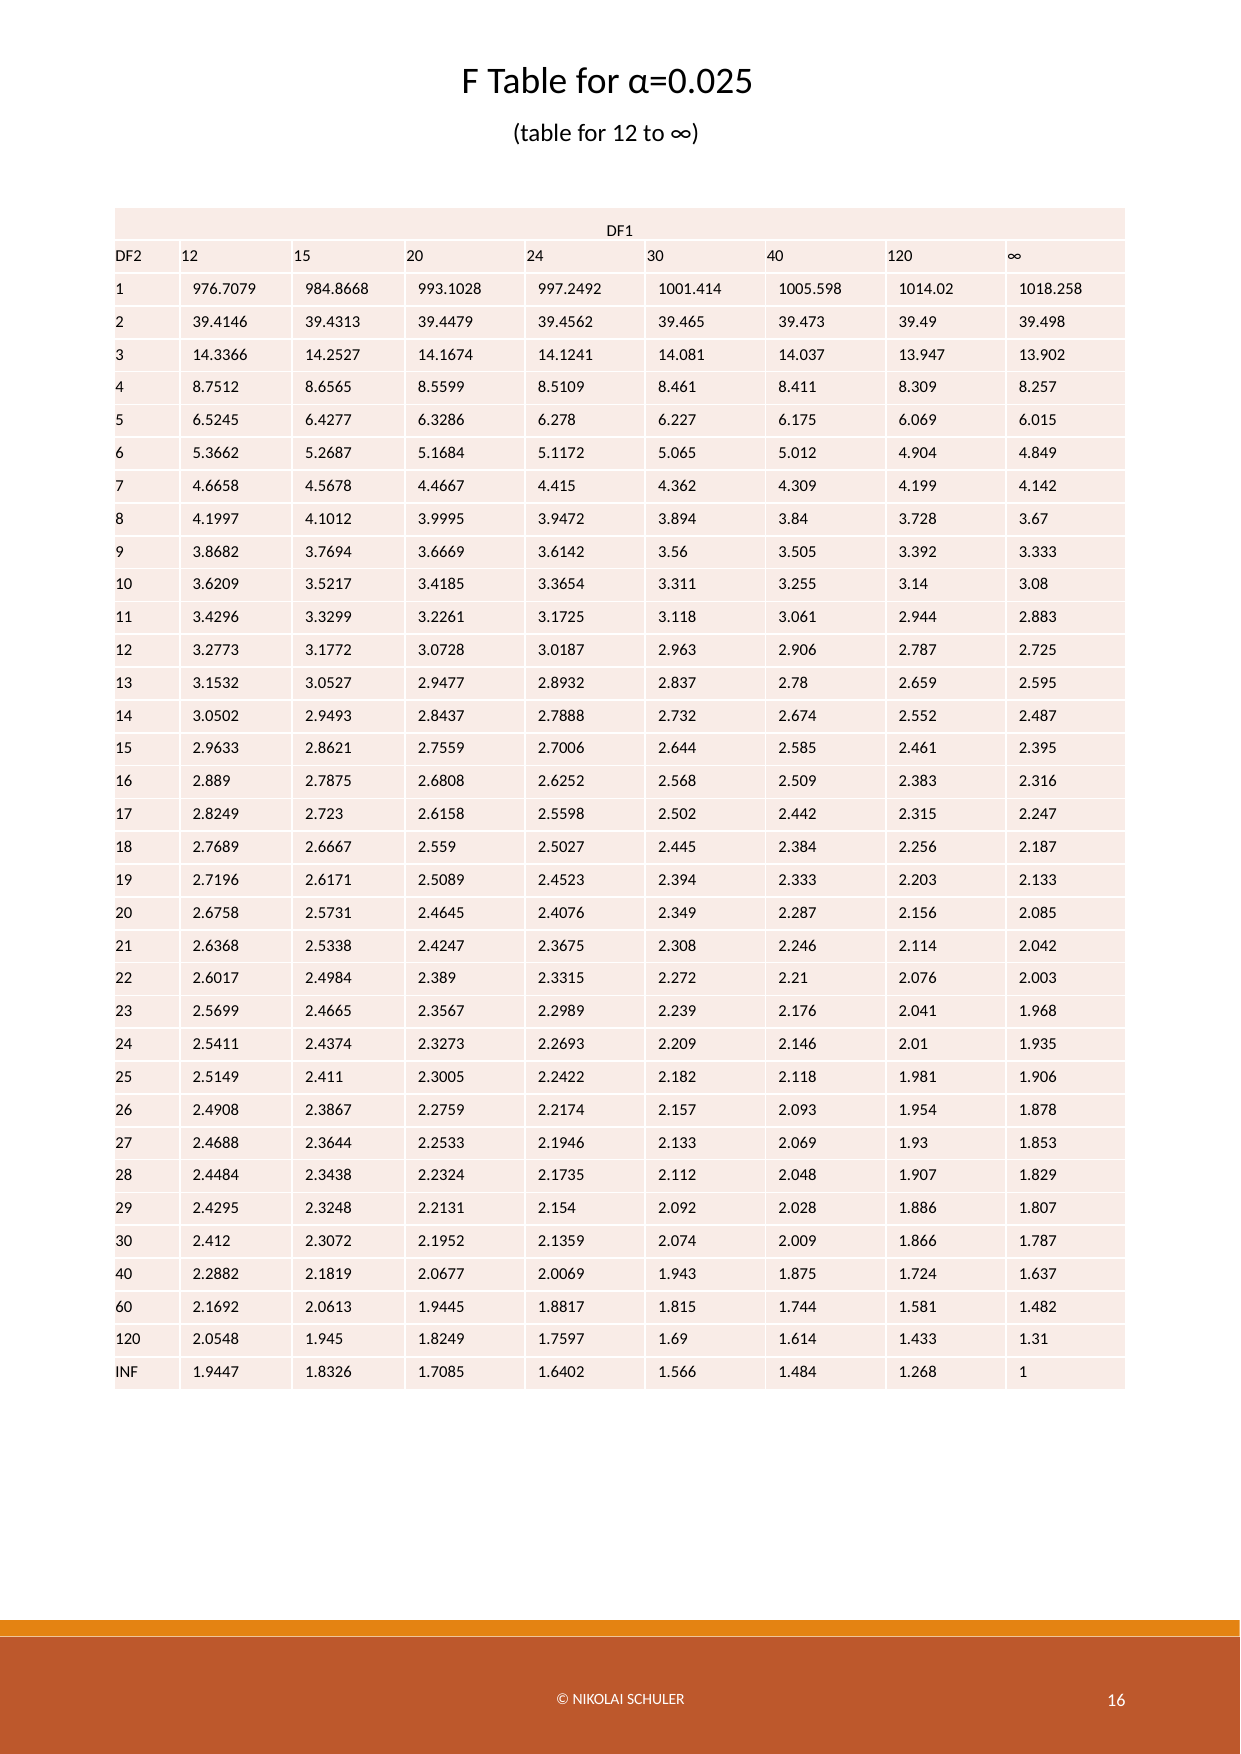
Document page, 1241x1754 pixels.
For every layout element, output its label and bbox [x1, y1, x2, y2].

slide_number [1007, 1652, 1141, 1746]
table_cell [646, 1095, 765, 1126]
table_cell [646, 1160, 765, 1192]
table_cell [115, 537, 179, 568]
table_cell [293, 701, 404, 732]
table_cell [646, 569, 765, 601]
table_cell [406, 734, 524, 765]
table_cell [293, 372, 404, 404]
table_cell [646, 372, 765, 404]
table_cell [115, 931, 179, 962]
table_cell [115, 865, 179, 896]
table_cell [115, 405, 179, 436]
table_cell [293, 734, 404, 765]
table_cell [181, 602, 291, 633]
table_cell [181, 1128, 291, 1159]
table_cell [646, 471, 765, 502]
table_cell [1007, 701, 1125, 732]
table_cell [293, 1128, 404, 1159]
table_cell [115, 1325, 179, 1356]
table_cell [887, 1259, 1005, 1290]
table_cell [181, 1259, 291, 1290]
table_cell [887, 766, 1005, 798]
table_cell [115, 569, 179, 601]
table_cell [406, 832, 524, 863]
table_cell [887, 963, 1005, 995]
table_cell [406, 668, 524, 699]
table_cell [887, 569, 1005, 601]
table_cell [526, 963, 644, 995]
table_cell [293, 963, 404, 995]
table_cell [406, 1358, 524, 1389]
table_cell [646, 241, 765, 272]
table_cell [646, 931, 765, 962]
table_cell [406, 405, 524, 436]
table_cell [526, 1325, 644, 1356]
table_cell [1007, 307, 1125, 338]
table_cell [766, 537, 885, 568]
table_cell [406, 635, 524, 666]
table_cell [293, 635, 404, 666]
table_cell [646, 734, 765, 765]
table_cell [406, 1226, 524, 1257]
table_cell [766, 340, 885, 371]
table_cell [526, 734, 644, 765]
table_cell [406, 537, 524, 568]
table_cell [115, 340, 179, 371]
table_cell [887, 668, 1005, 699]
table_cell [1007, 471, 1125, 502]
table_cell [646, 635, 765, 666]
table_cell [887, 307, 1005, 338]
table_cell [1007, 274, 1125, 305]
table_cell [766, 734, 885, 765]
table_cell [293, 307, 404, 338]
table_cell [115, 668, 179, 699]
table_cell [766, 1193, 885, 1224]
table_cell [293, 438, 404, 469]
footer [374, 1652, 866, 1746]
table_cell [887, 1160, 1005, 1192]
table_cell [293, 931, 404, 962]
table_cell [1007, 1062, 1125, 1093]
table_cell [115, 1160, 179, 1192]
table_cell [526, 1358, 644, 1389]
table_cell [526, 799, 644, 830]
table_cell [293, 340, 404, 371]
table_cell [766, 602, 885, 633]
table_cell [181, 438, 291, 469]
table_cell [181, 668, 291, 699]
table_cell [526, 1259, 644, 1290]
table_cell [115, 701, 179, 732]
table_cell [646, 1325, 765, 1356]
table_cell [766, 1160, 885, 1192]
table_cell [526, 668, 644, 699]
table_cell [646, 504, 765, 535]
table_cell [293, 1029, 404, 1060]
table_cell [526, 1193, 644, 1224]
table_cell [887, 405, 1005, 436]
table_cell [181, 996, 291, 1027]
table_cell [406, 766, 524, 798]
table_cell [766, 569, 885, 601]
table_cell [526, 307, 644, 338]
table_cell [766, 241, 885, 272]
table_cell [406, 1259, 524, 1290]
table_cell [406, 274, 524, 305]
table_cell [406, 340, 524, 371]
table_cell [766, 963, 885, 995]
table_cell [526, 1128, 644, 1159]
table_cell [1007, 1358, 1125, 1389]
table_cell [887, 1226, 1005, 1257]
table_cell [766, 504, 885, 535]
table_cell [115, 799, 179, 830]
table_cell [526, 701, 644, 732]
table_cell [293, 996, 404, 1027]
table_cell [1007, 931, 1125, 962]
table_cell [293, 1292, 404, 1323]
table_cell [181, 241, 291, 272]
table_cell [887, 931, 1005, 962]
table_cell [293, 405, 404, 436]
table_cell [115, 1358, 179, 1389]
table_cell [115, 635, 179, 666]
table_cell [766, 931, 885, 962]
table_cell [1007, 1193, 1125, 1224]
table_cell [181, 372, 291, 404]
table_cell [1007, 405, 1125, 436]
table_cell [766, 1226, 885, 1257]
table_cell [293, 569, 404, 601]
table_cell [646, 766, 765, 798]
table_cell [115, 963, 179, 995]
table_cell [646, 963, 765, 995]
table_cell [406, 1128, 524, 1159]
table_cell [293, 1226, 404, 1257]
table_cell [526, 438, 644, 469]
table_cell [766, 1358, 885, 1389]
table_cell [406, 602, 524, 633]
table_cell [115, 996, 179, 1027]
table_cell [1007, 1325, 1125, 1356]
table_cell [646, 307, 765, 338]
table_cell [766, 438, 885, 469]
table_cell [406, 241, 524, 272]
table_cell [181, 1062, 291, 1093]
table_cell [646, 1193, 765, 1224]
table_cell [181, 569, 291, 601]
table_cell [526, 569, 644, 601]
table_cell [293, 865, 404, 896]
table_cell [766, 1325, 885, 1356]
table_cell [115, 832, 179, 863]
table_cell [181, 1358, 291, 1389]
table_cell [293, 1062, 404, 1093]
table_cell [293, 1193, 404, 1224]
table_cell [181, 898, 291, 929]
table_cell [766, 1128, 885, 1159]
table_cell [115, 1128, 179, 1159]
table_cell [181, 307, 291, 338]
table_cell [646, 274, 765, 305]
table_cell [887, 602, 1005, 633]
table_cell [115, 274, 179, 305]
table_cell [887, 372, 1005, 404]
table_cell [181, 734, 291, 765]
table_cell [766, 1029, 885, 1060]
table_cell [646, 668, 765, 699]
table_cell [887, 1095, 1005, 1126]
table_cell [526, 996, 644, 1027]
table_cell [766, 865, 885, 896]
table_cell [406, 799, 524, 830]
table_cell [1007, 504, 1125, 535]
table_cell [406, 1325, 524, 1356]
table_cell [406, 996, 524, 1027]
table_cell [1007, 799, 1125, 830]
table_cell [293, 471, 404, 502]
table_cell [115, 602, 179, 633]
table_cell [766, 898, 885, 929]
table_cell [293, 504, 404, 535]
table_cell [766, 1062, 885, 1093]
table_cell [181, 1325, 291, 1356]
table_cell [766, 405, 885, 436]
table_cell [181, 340, 291, 371]
table_cell [887, 1292, 1005, 1323]
table_cell [293, 602, 404, 633]
table_cell [115, 1226, 179, 1257]
table_cell [293, 537, 404, 568]
table_cell [293, 668, 404, 699]
table_cell [115, 438, 179, 469]
table_cell [406, 1160, 524, 1192]
table_cell [181, 832, 291, 863]
table_cell [181, 1193, 291, 1224]
table_cell [766, 996, 885, 1027]
table_cell [766, 832, 885, 863]
table_cell [115, 1095, 179, 1126]
table_cell [181, 1292, 291, 1323]
table_cell [293, 274, 404, 305]
table_cell [766, 1292, 885, 1323]
table_cell [406, 569, 524, 601]
table_cell [887, 1358, 1005, 1389]
table_cell [115, 372, 179, 404]
table_cell [526, 504, 644, 535]
table_cell [293, 898, 404, 929]
table_cell [526, 372, 644, 404]
table_cell [526, 602, 644, 633]
table_cell [1007, 996, 1125, 1027]
table_cell [887, 340, 1005, 371]
table_cell [1007, 668, 1125, 699]
table_cell [526, 340, 644, 371]
table_cell [181, 799, 291, 830]
table_cell [1007, 832, 1125, 863]
table_cell [406, 963, 524, 995]
table_cell [293, 1095, 404, 1126]
table_cell [406, 307, 524, 338]
table_cell [646, 996, 765, 1027]
table_cell [646, 1358, 765, 1389]
table_cell [1007, 1128, 1125, 1159]
table_cell [887, 1128, 1005, 1159]
table_cell [887, 1029, 1005, 1060]
table_cell [526, 1062, 644, 1093]
table_cell [406, 1062, 524, 1093]
table_cell [646, 405, 765, 436]
table_cell [1007, 734, 1125, 765]
table_cell [646, 832, 765, 863]
table_cell [181, 504, 291, 535]
table_cell [526, 635, 644, 666]
table_cell [526, 898, 644, 929]
table_cell [887, 635, 1005, 666]
table_cell [887, 471, 1005, 502]
table_cell [293, 766, 404, 798]
table_cell [887, 701, 1005, 732]
table_cell [887, 898, 1005, 929]
table_cell [115, 734, 179, 765]
table_cell [406, 1193, 524, 1224]
table_cell [646, 602, 765, 633]
table_cell [181, 537, 291, 568]
table_cell [1007, 865, 1125, 896]
table_cell [1007, 1259, 1125, 1290]
table_cell [115, 1193, 179, 1224]
table_cell [406, 701, 524, 732]
table_cell [1007, 1095, 1125, 1126]
table_cell [526, 766, 644, 798]
table_cell [1007, 372, 1125, 404]
table_cell [887, 1325, 1005, 1356]
table_cell [181, 865, 291, 896]
table_cell [646, 701, 765, 732]
table_cell [293, 1160, 404, 1192]
table_cell [181, 635, 291, 666]
table_cell [646, 1029, 765, 1060]
table_cell [766, 766, 885, 798]
table_cell [526, 274, 644, 305]
table_cell [181, 1095, 291, 1126]
table_cell [115, 1292, 179, 1323]
table_cell [1007, 241, 1125, 272]
table_cell [887, 1193, 1005, 1224]
table_cell [406, 1029, 524, 1060]
table_cell [115, 241, 179, 272]
table_cell [887, 274, 1005, 305]
table_cell [766, 471, 885, 502]
table_cell [115, 307, 179, 338]
table_cell [181, 1029, 291, 1060]
table_cell [526, 1029, 644, 1060]
table_cell [293, 832, 404, 863]
table_cell [181, 963, 291, 995]
table_cell [766, 635, 885, 666]
table_cell [293, 241, 404, 272]
table_cell [406, 438, 524, 469]
table_cell [1007, 963, 1125, 995]
table_cell [406, 372, 524, 404]
table_cell [887, 799, 1005, 830]
table_cell [1007, 340, 1125, 371]
table_cell [887, 504, 1005, 535]
table_cell [1007, 1226, 1125, 1257]
table_cell [181, 931, 291, 962]
table_cell [526, 1095, 644, 1126]
table_cell [181, 701, 291, 732]
table_cell [646, 1259, 765, 1290]
table_cell [1007, 1160, 1125, 1192]
table_cell [766, 799, 885, 830]
table_cell [1007, 1292, 1125, 1323]
table_cell [406, 898, 524, 929]
table_cell [1007, 602, 1125, 633]
table_cell [1007, 438, 1125, 469]
table_cell [526, 1292, 644, 1323]
table_cell [646, 537, 765, 568]
table_cell [887, 865, 1005, 896]
table_cell [526, 471, 644, 502]
table_cell [526, 1160, 644, 1192]
table_cell [646, 898, 765, 929]
table_cell [646, 799, 765, 830]
table_cell [293, 799, 404, 830]
table_cell [646, 1062, 765, 1093]
table_cell [115, 766, 179, 798]
table_cell [1007, 635, 1125, 666]
table_cell [406, 504, 524, 535]
table_cell [526, 537, 644, 568]
table_cell [181, 471, 291, 502]
table_cell [646, 438, 765, 469]
table_cell [646, 1292, 765, 1323]
table_cell [115, 1259, 179, 1290]
table_cell [1007, 1029, 1125, 1060]
table_cell [646, 1128, 765, 1159]
table_cell [887, 438, 1005, 469]
table_cell [526, 832, 644, 863]
table_cell [115, 1062, 179, 1093]
table_cell [766, 307, 885, 338]
table_cell [1007, 766, 1125, 798]
table_cell [406, 865, 524, 896]
table_cell [766, 668, 885, 699]
table_cell [766, 701, 885, 732]
table_cell [887, 734, 1005, 765]
table_cell [526, 931, 644, 962]
table_cell [526, 865, 644, 896]
table_cell [526, 1226, 644, 1257]
table_header [115, 208, 1125, 239]
table_cell [406, 1095, 524, 1126]
table_cell [887, 1062, 1005, 1093]
table_cell [406, 931, 524, 962]
text_box [438, 48, 769, 155]
table_cell [526, 405, 644, 436]
table_cell [115, 898, 179, 929]
table_cell [887, 996, 1005, 1027]
table_cell [1007, 537, 1125, 568]
table_cell [646, 340, 765, 371]
table_cell [181, 405, 291, 436]
table_cell [766, 372, 885, 404]
table_cell [887, 832, 1005, 863]
table_cell [766, 1259, 885, 1290]
table_cell [766, 274, 885, 305]
table_cell [115, 1029, 179, 1060]
table_cell [181, 274, 291, 305]
table_cell [293, 1259, 404, 1290]
table_cell [646, 1226, 765, 1257]
table_cell [115, 471, 179, 502]
table_cell [646, 865, 765, 896]
table_cell [293, 1358, 404, 1389]
table_cell [766, 1095, 885, 1126]
table_cell [1007, 569, 1125, 601]
table_cell [115, 504, 179, 535]
table_cell [181, 1226, 291, 1257]
table_cell [1007, 898, 1125, 929]
table_cell [406, 471, 524, 502]
table_cell [181, 766, 291, 798]
table_cell [887, 241, 1005, 272]
table_cell [887, 537, 1005, 568]
table_cell [406, 1292, 524, 1323]
table_cell [526, 241, 644, 272]
table_cell [181, 1160, 291, 1192]
table_cell [293, 1325, 404, 1356]
